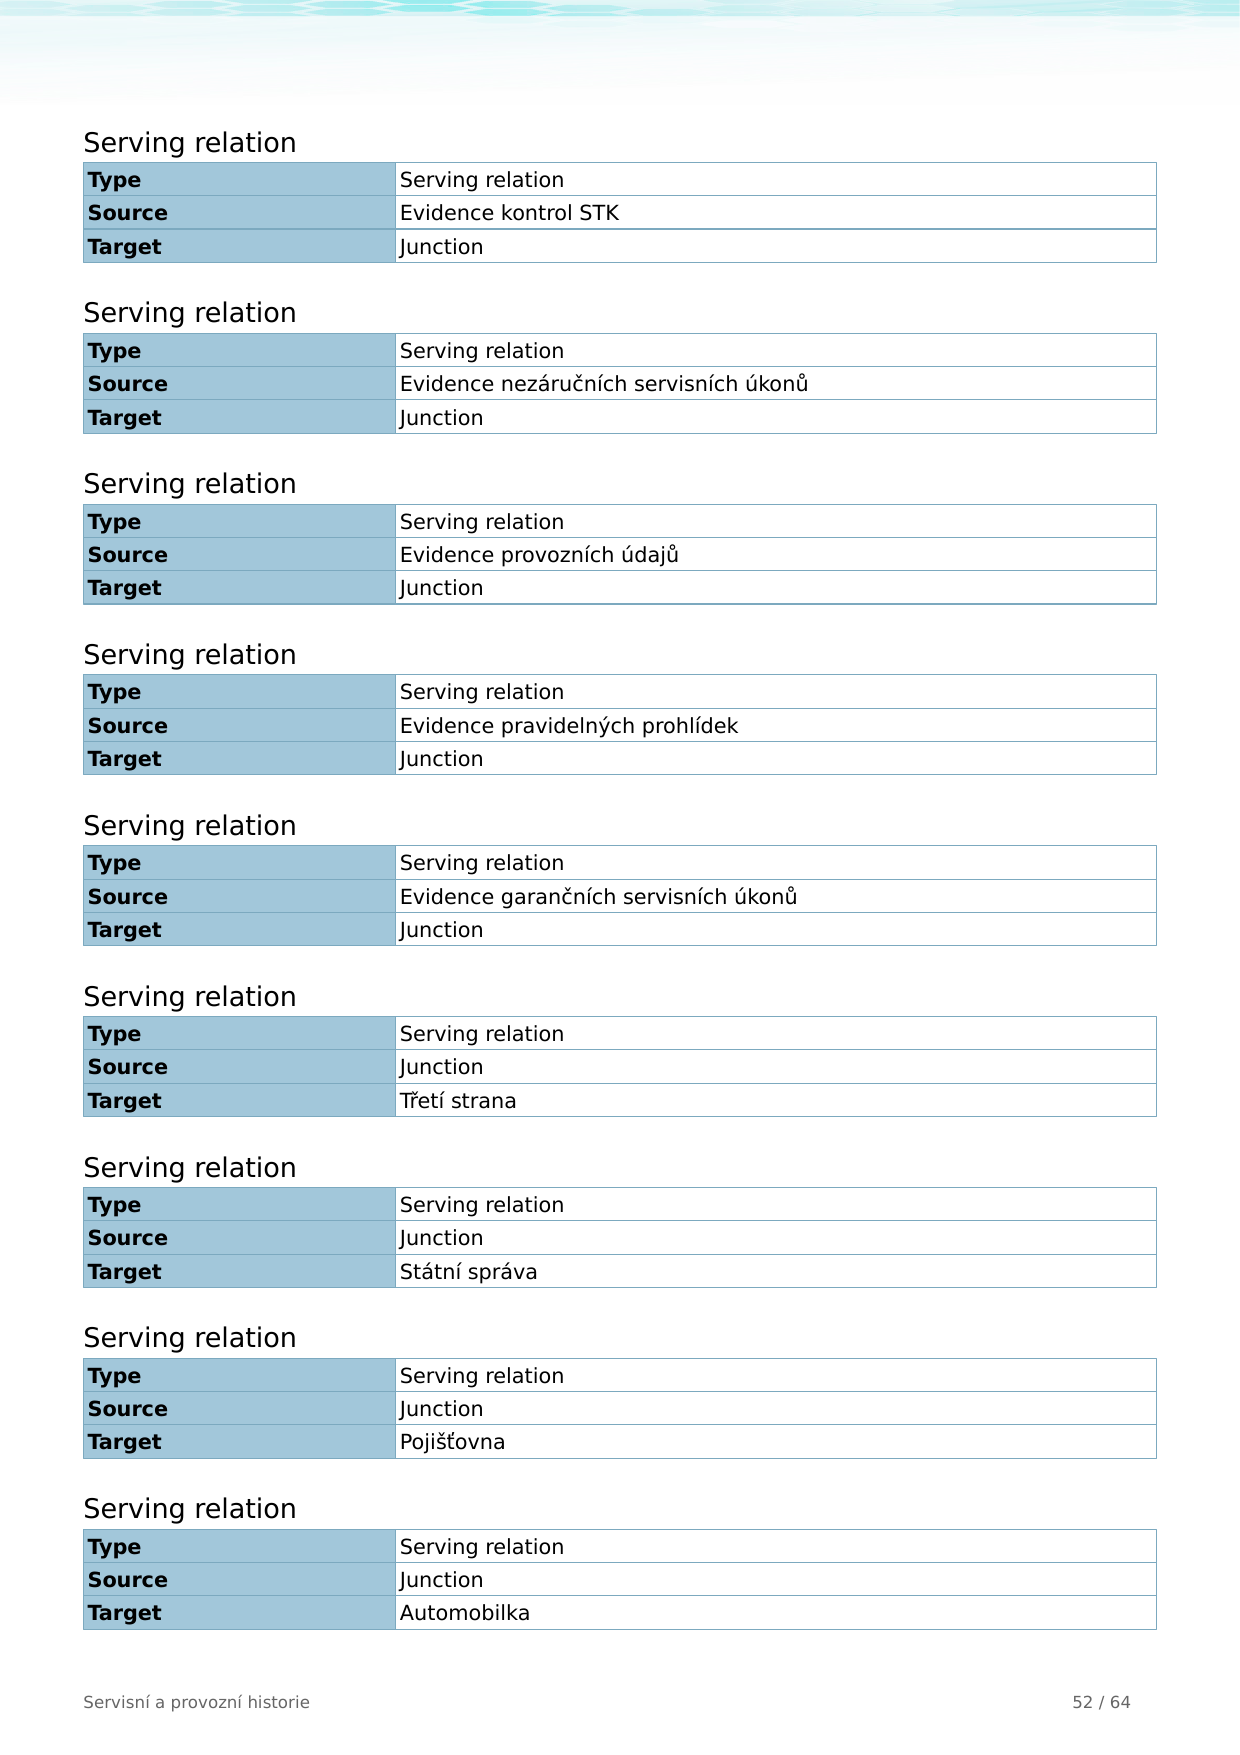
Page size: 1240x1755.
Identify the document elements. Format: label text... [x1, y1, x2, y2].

text_box Junction [396, 912, 1157, 946]
text_box Target [83, 1595, 396, 1630]
text_box Target [83, 912, 396, 946]
text_box Type [83, 1187, 395, 1220]
text_box Source [83, 1220, 396, 1254]
text_box Serving relation [83, 466, 1157, 500]
text_box Třetí strana [396, 1083, 1157, 1117]
text_box Serving relation [83, 1491, 1157, 1525]
text_box Serving relation [83, 979, 1157, 1013]
text_box Serving relation [395, 845, 1157, 879]
text_box Type [83, 1529, 395, 1562]
text_box Automobilka [396, 1595, 1157, 1630]
text_box Junction [396, 1391, 1157, 1424]
text_box Junction [396, 399, 1157, 434]
text_box Type [83, 1016, 395, 1049]
text_box Serving relation [395, 1529, 1157, 1562]
text_box Junction [396, 229, 1157, 263]
text_box Serving relation [395, 333, 1157, 366]
text_box Evidence kontrol STK [396, 195, 1157, 229]
text_box Serving relation [83, 124, 1157, 159]
text_box Target [83, 1254, 396, 1288]
text_box Pojišťovna [396, 1424, 1157, 1459]
text_box Type [83, 504, 395, 537]
text_box Evidence provozních údajů [396, 537, 1157, 570]
text_box Evidence pravidelných prohlídek [396, 708, 1157, 741]
text_box Source [83, 879, 396, 912]
text_box Target [83, 399, 396, 434]
text_box Serving relation [83, 1149, 1157, 1184]
text_box Target [83, 741, 396, 775]
text_box Serving relation [395, 1358, 1157, 1391]
text_box Source [83, 1562, 396, 1595]
text_box Evidence garančních servisních úkonů [396, 879, 1157, 912]
text_box Type [83, 333, 395, 366]
text_box 52 [924, 1649, 1093, 1755]
text_box Státní správa [396, 1254, 1157, 1288]
text_box Target [83, 570, 396, 605]
text_box Serving relation [83, 637, 1157, 671]
text_box Junction [396, 1562, 1157, 1595]
text_box Serving relation [395, 504, 1157, 537]
text_box Target [83, 1083, 396, 1117]
text_box Serving relation [395, 1016, 1157, 1049]
text_box Target [83, 229, 396, 263]
text_box Serving relation [395, 674, 1157, 708]
text_box Type [83, 674, 395, 708]
text_box Source [83, 708, 396, 741]
text_box Source [83, 1049, 396, 1083]
text_box Serving relation [83, 295, 1157, 329]
text_box Junction [396, 570, 1157, 605]
text_box / 64 [1093, 1649, 1157, 1755]
text_box Type [83, 845, 395, 879]
text_box Junction [396, 1049, 1157, 1083]
text_box Type [83, 162, 395, 195]
text_box Source [83, 195, 396, 229]
text_box Target [83, 1424, 396, 1459]
picture [0, 0, 1240, 105]
text_box Serving relation [83, 808, 1157, 842]
text_box Source [83, 537, 396, 570]
text_box Evidence nezáručních servisních úkonů [396, 366, 1157, 399]
text_box Serving relation [395, 162, 1157, 195]
text_box Serving relation [83, 1320, 1157, 1355]
text_box Type [83, 1358, 395, 1391]
text_box Servisní a provozní historie [83, 1649, 924, 1755]
text_box Junction [396, 1220, 1157, 1254]
text_box Source [83, 1391, 396, 1424]
text_box Junction [396, 741, 1157, 775]
text_box Source [83, 366, 396, 399]
text_box Serving relation [395, 1187, 1157, 1220]
